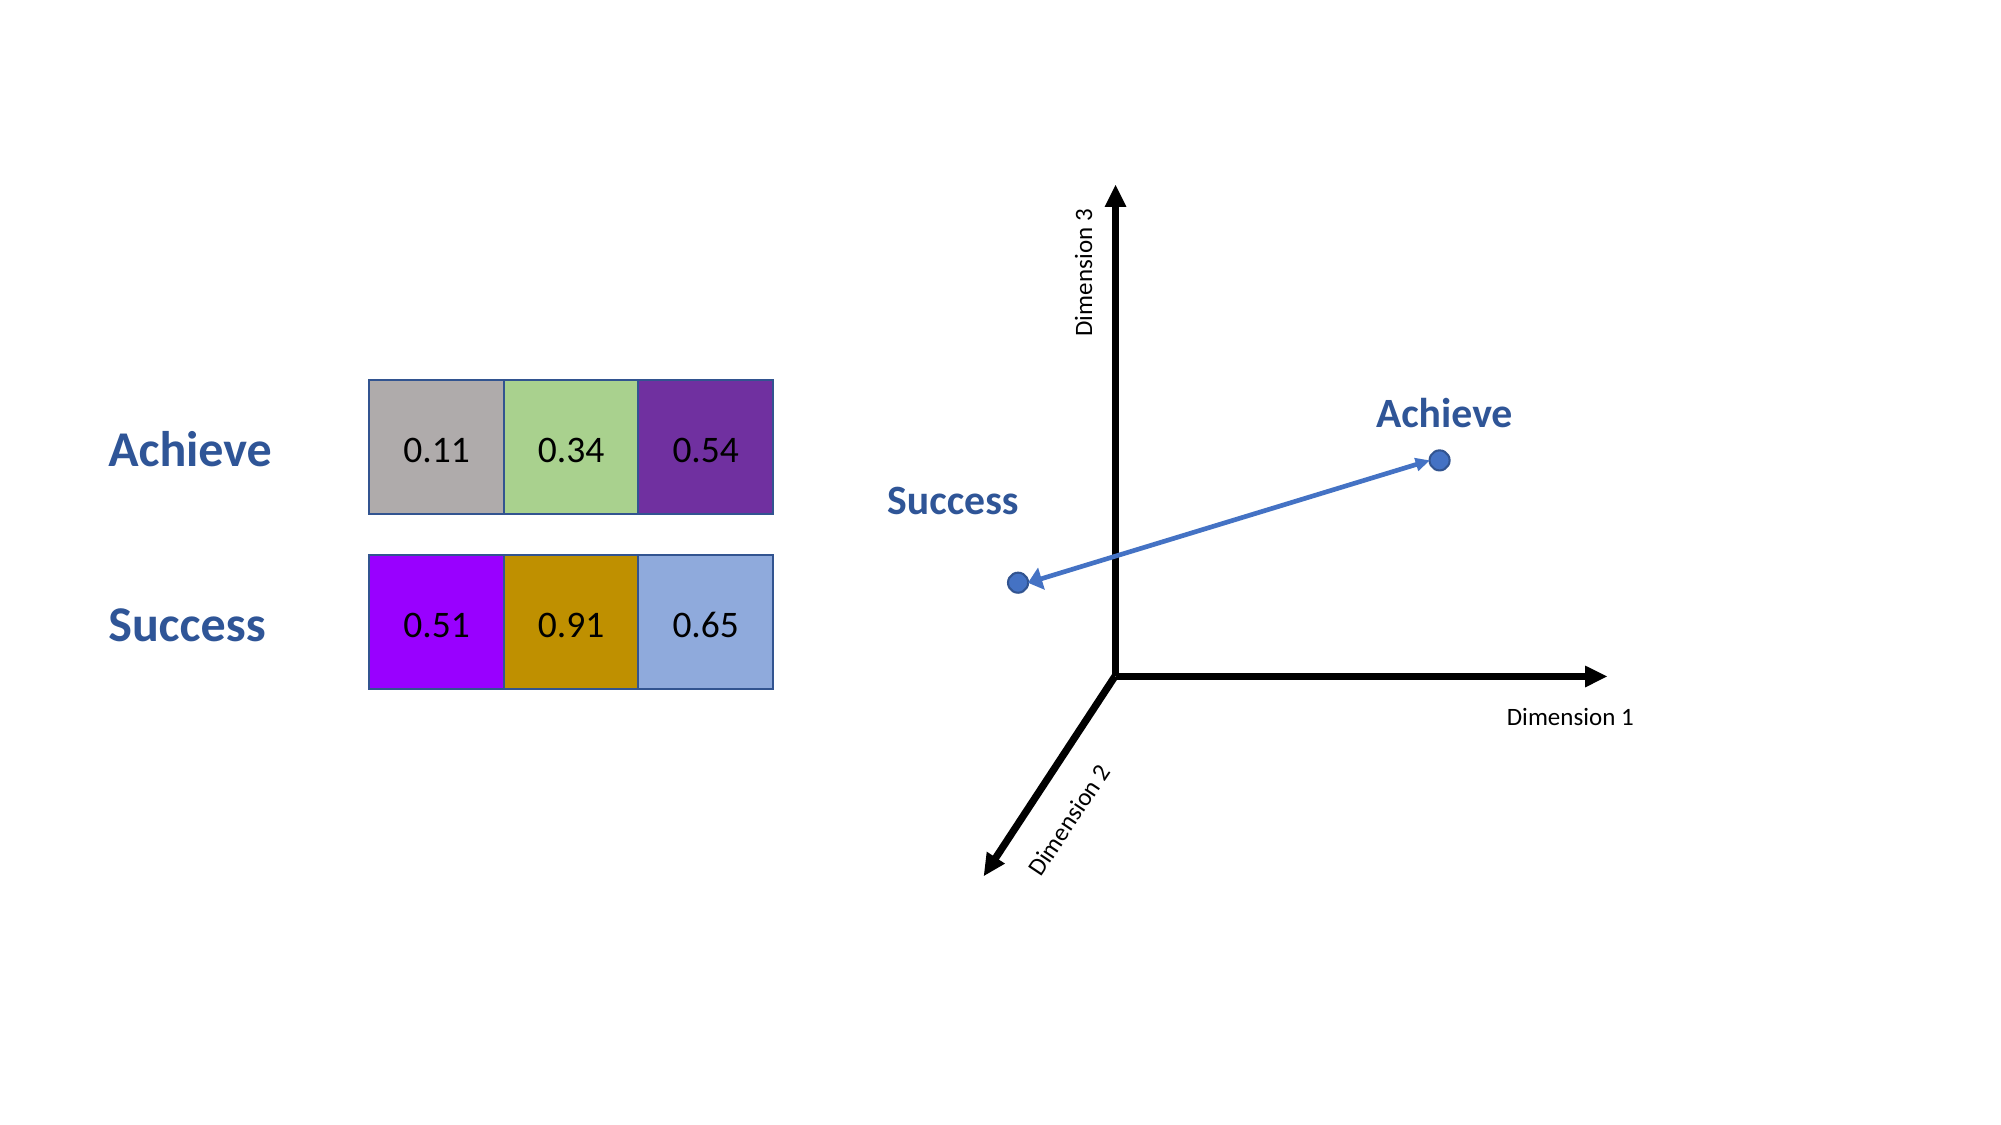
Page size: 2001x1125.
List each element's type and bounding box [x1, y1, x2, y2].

text_box [93, 379, 773, 690]
text_box [872, 184, 1652, 898]
